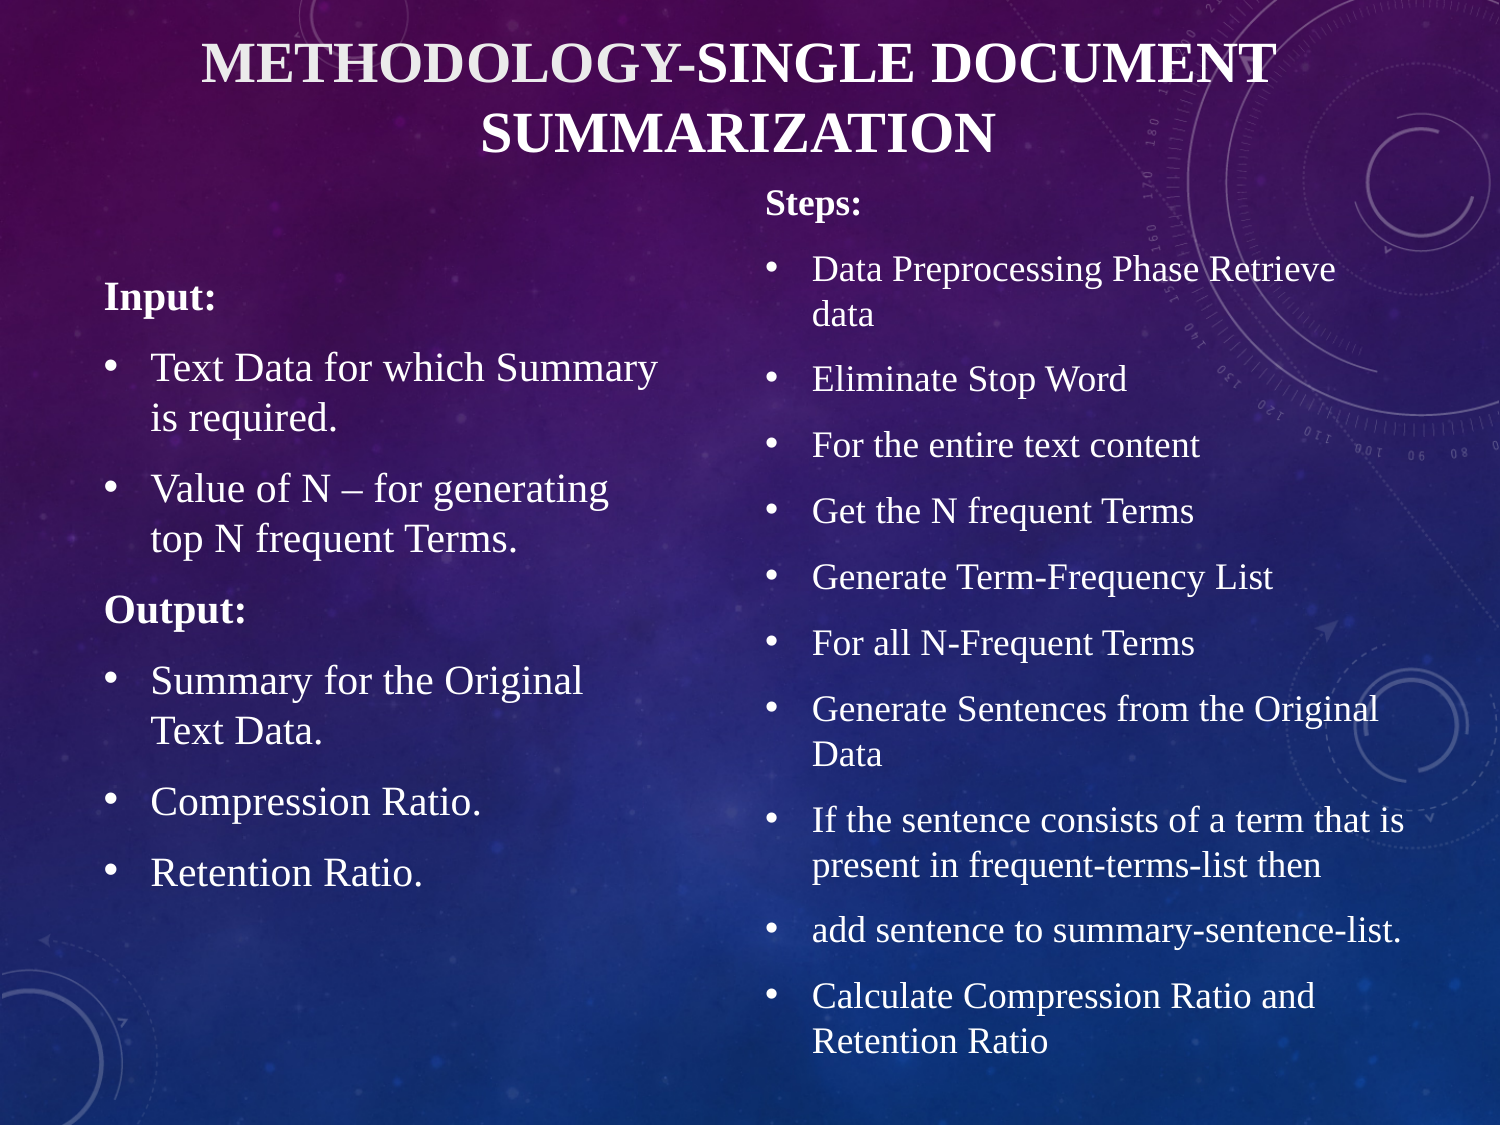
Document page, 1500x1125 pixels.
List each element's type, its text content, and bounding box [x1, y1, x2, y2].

text_box Input: Text Data for which Summary is required. Value of N – for generating top N frequent Terms. Output: Summary for the Original Text Data. Compression Ratio. Retention Ratio. [88, 149, 680, 1063]
title METHODOLOGY-Single Document Summarization [88, 0, 1389, 188]
list Steps: Data Preprocessing Phase Retrieve data Eliminate Stop Word For the entire text content Get the N frequent Terms Generate Term-Frequency List For all N-Frequent Terms Generate Sentences from the Original Data If the sentence consists of a term that is present in frequent-terms-list then add sentence to summary-sentence-list. Calculate Compression Ratio and Retention Ratio [750, 195, 1424, 1110]
picture [0, 0, 1500, 1125]
